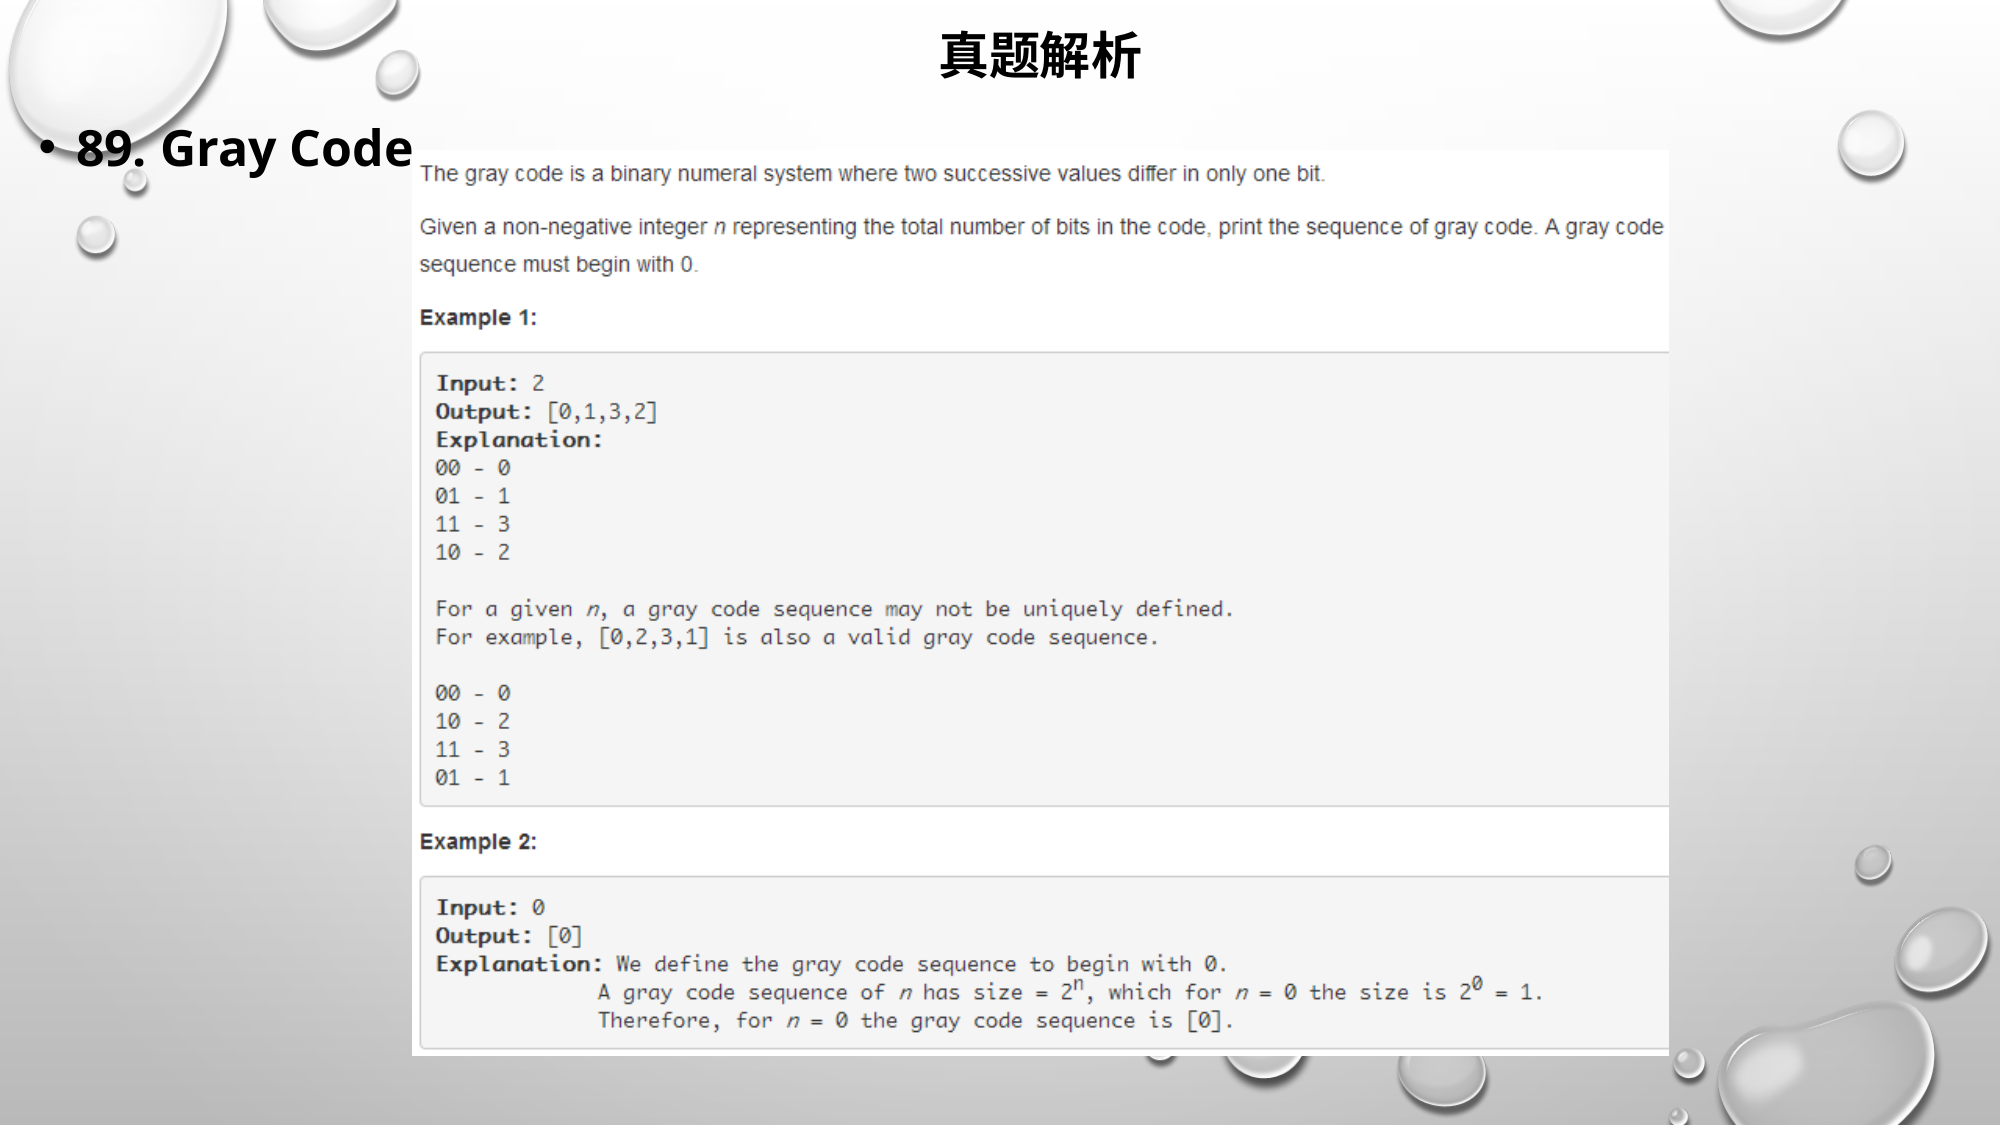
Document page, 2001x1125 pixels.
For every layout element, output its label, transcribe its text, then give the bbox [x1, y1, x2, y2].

list 89. Gray Code [23, 96, 1097, 1029]
picture [0, 0, 2000, 1125]
title 真题解析 [710, 22, 1371, 94]
